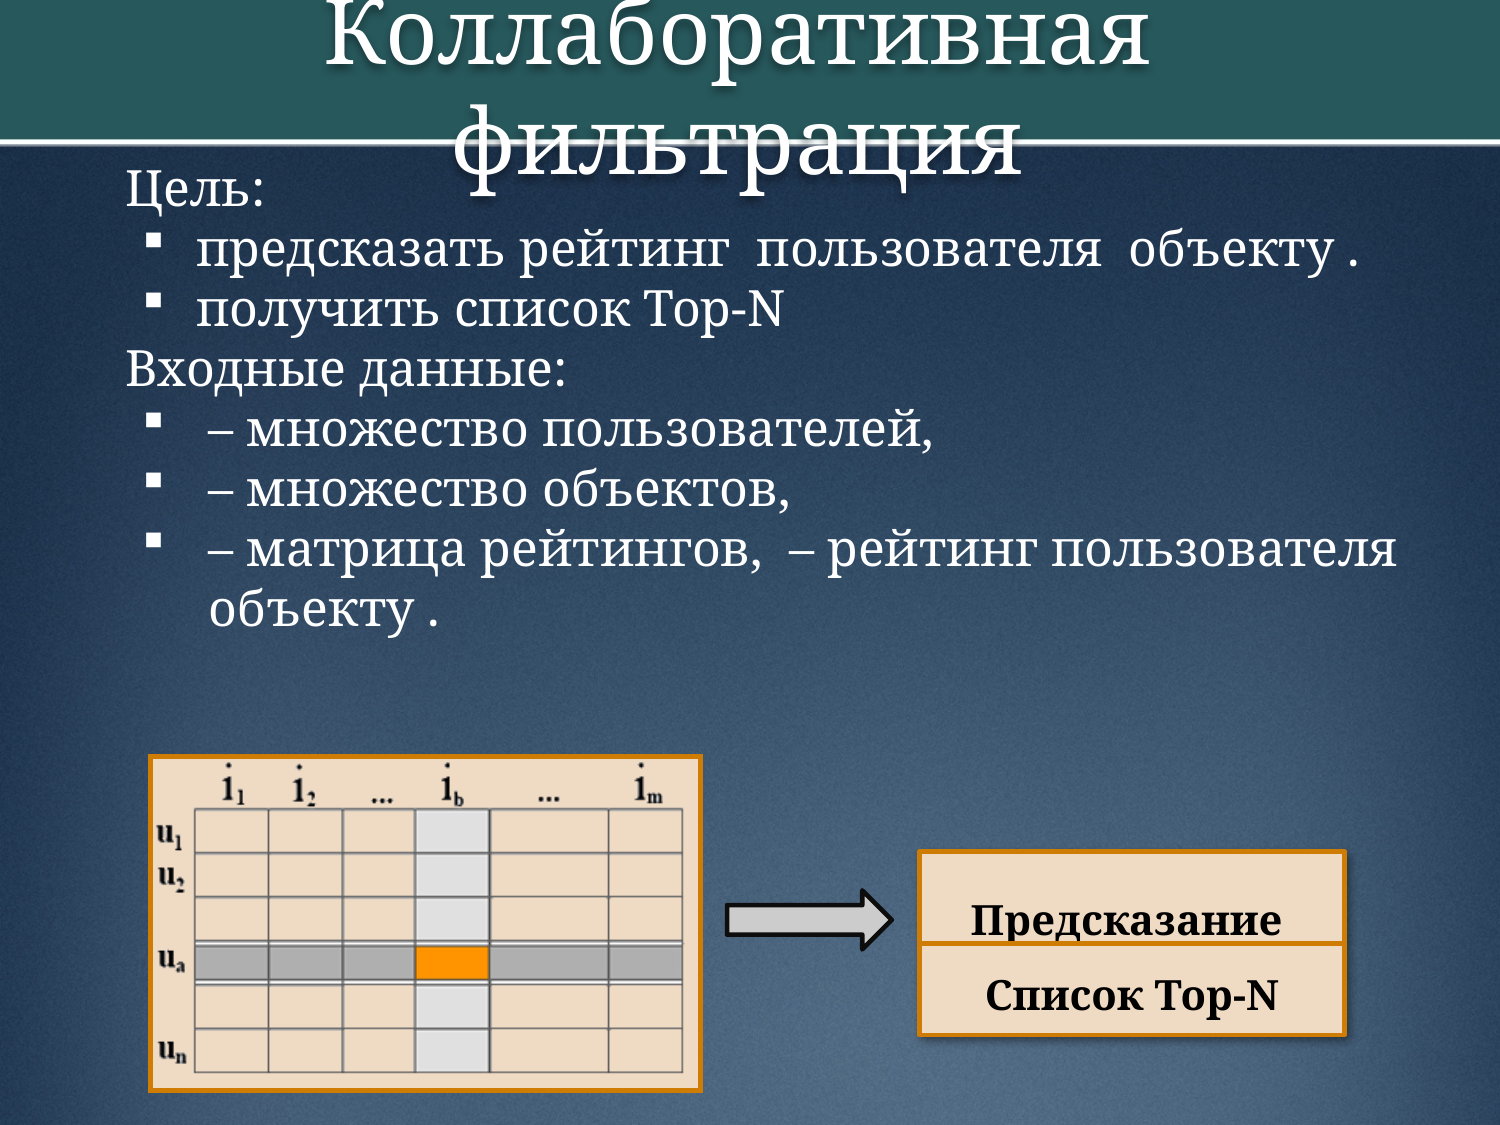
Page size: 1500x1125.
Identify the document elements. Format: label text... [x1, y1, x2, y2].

picture [0, 0, 1500, 1125]
title Коллаборативная фильтрация [112, 19, 1363, 147]
text_box [724, 888, 894, 952]
